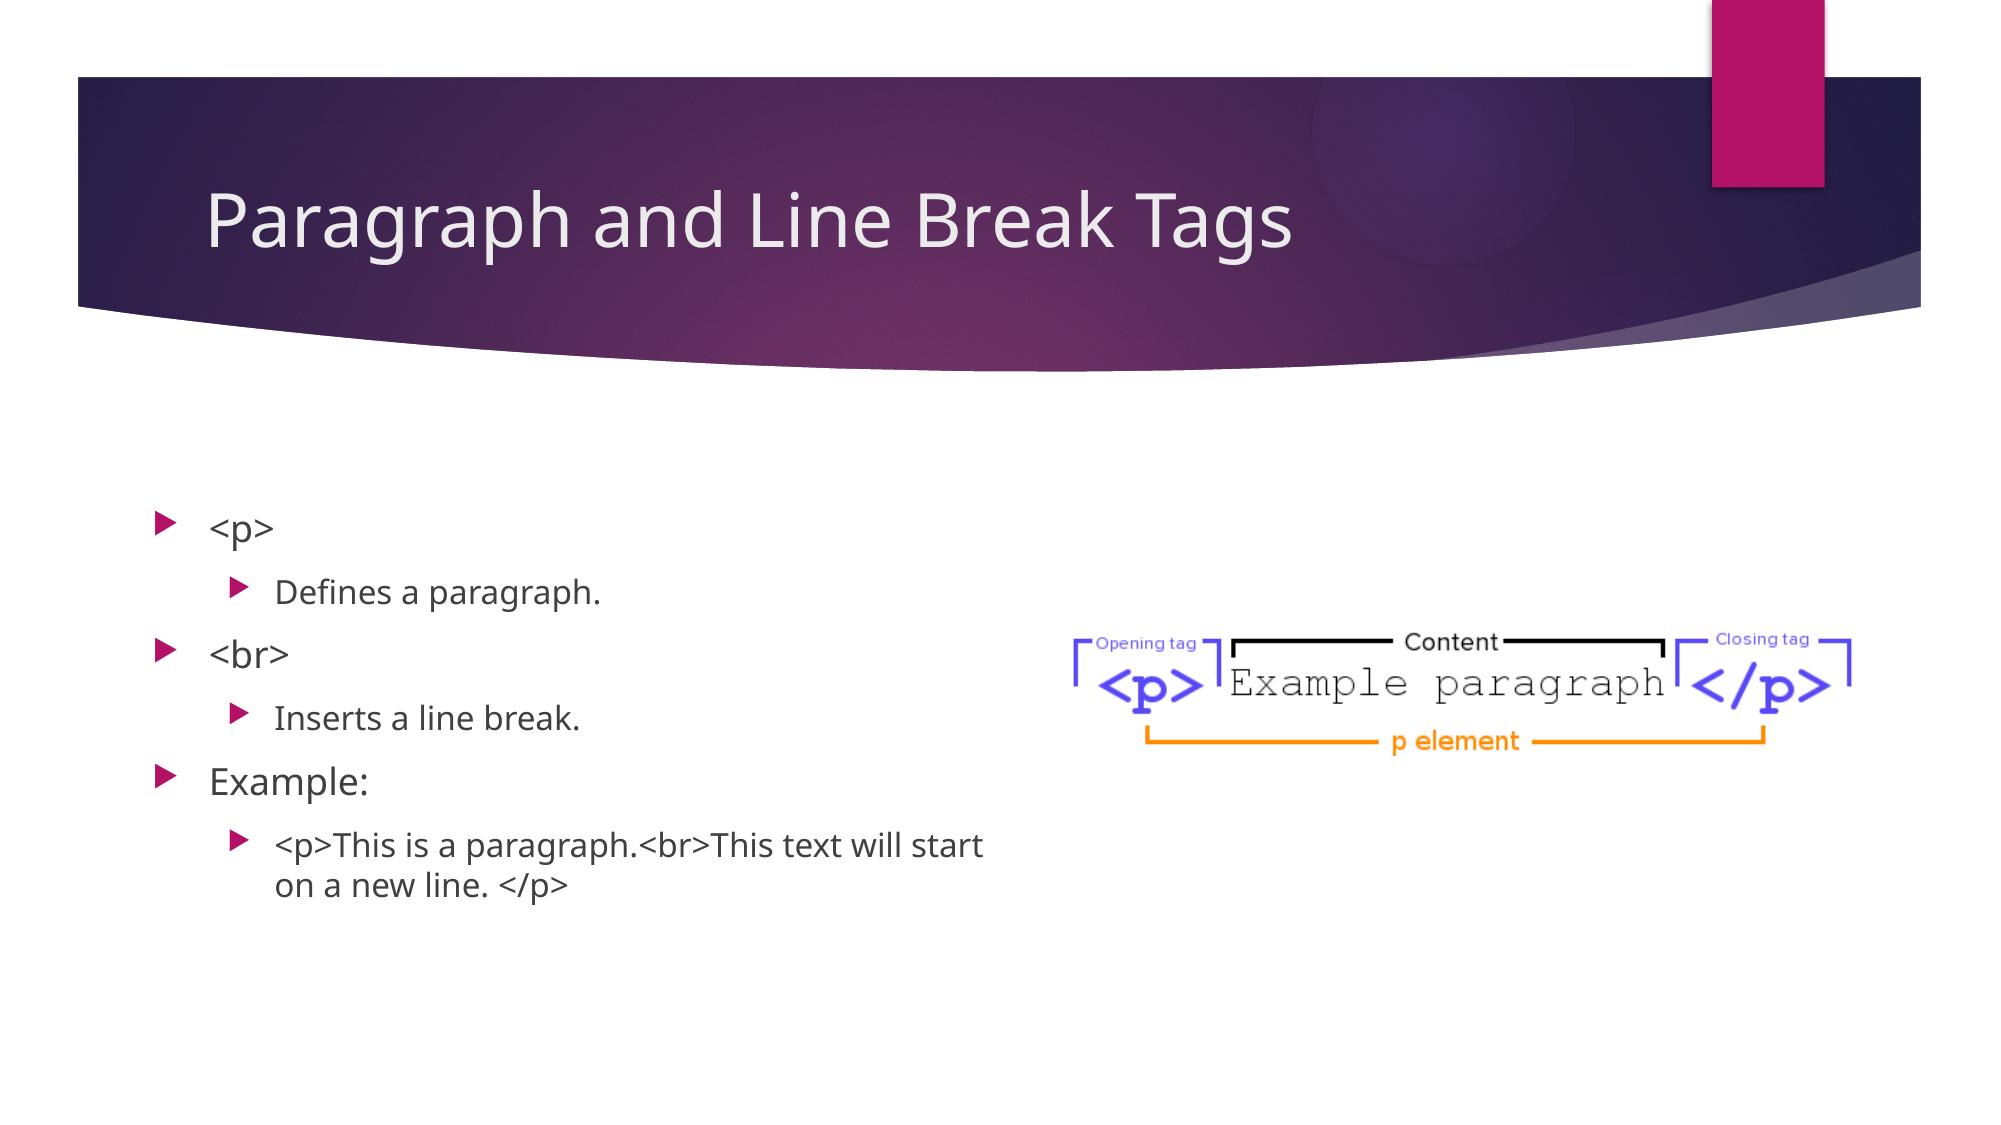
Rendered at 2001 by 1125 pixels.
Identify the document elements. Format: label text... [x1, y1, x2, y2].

picture [1061, 626, 1863, 756]
title Paragraph and Line Break Tags [189, 159, 1627, 276]
list <p> Defines a paragraph. <br> Inserts a line break. Example: <p>This is a paragraph.<br>This text will start on a new line. </p> [137, 497, 1000, 1014]
